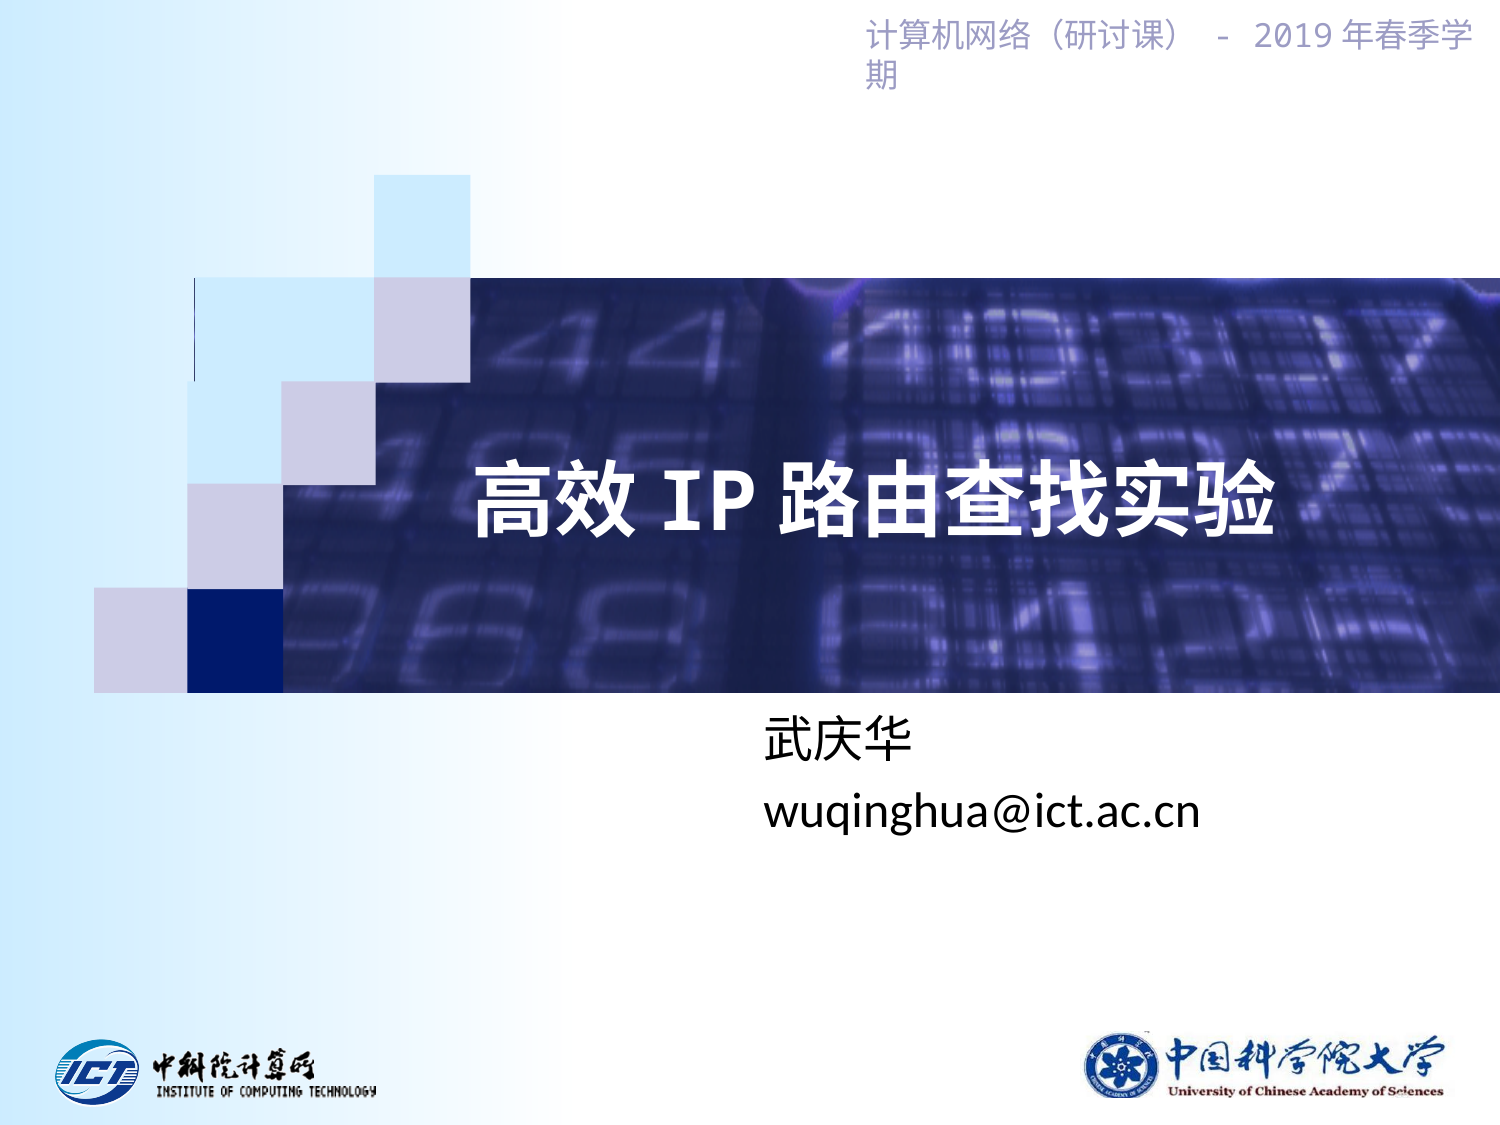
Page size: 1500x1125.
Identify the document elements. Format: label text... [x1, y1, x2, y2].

title 高效IP路由查找实验 [253, 332, 1495, 663]
picture [55, 1039, 92, 1069]
subtitle 武庆华 wuqinghua@ict.ac.cn [748, 699, 1475, 988]
picture [153, 1048, 314, 1083]
picture [157, 1086, 376, 1098]
picture [284, 278, 1500, 693]
picture [55, 1039, 139, 1107]
picture [1080, 1031, 1457, 1098]
